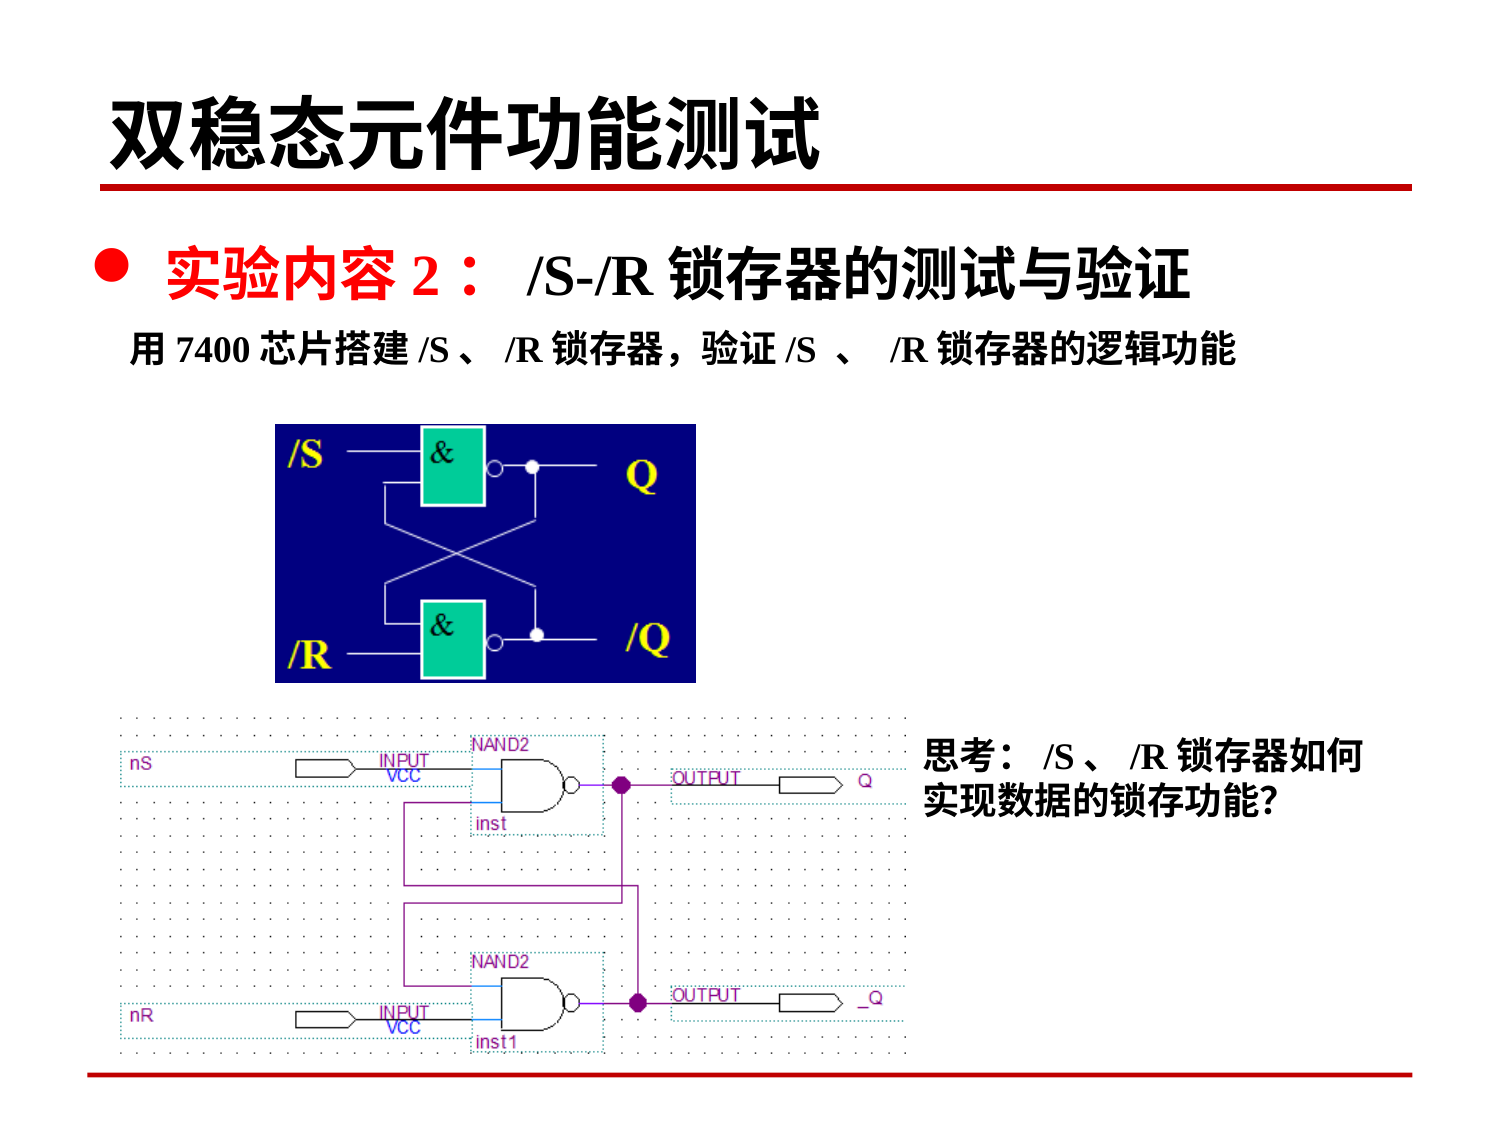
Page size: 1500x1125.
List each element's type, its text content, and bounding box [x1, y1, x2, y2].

text_box 思考：/S、/R锁存器如何实现数据的锁存功能？ [912, 724, 1407, 830]
picture [119, 715, 907, 1058]
picture [274, 424, 696, 684]
text_box 实验内容2：/S-/R锁存器的测试与验证 [75, 212, 1250, 315]
text_box 双稳态元件功能测试 [94, 49, 1407, 187]
text_box 用7400芯片搭建/S、/R锁存器，验证/S 、 /R锁存器的逻辑功能 [114, 317, 1252, 378]
